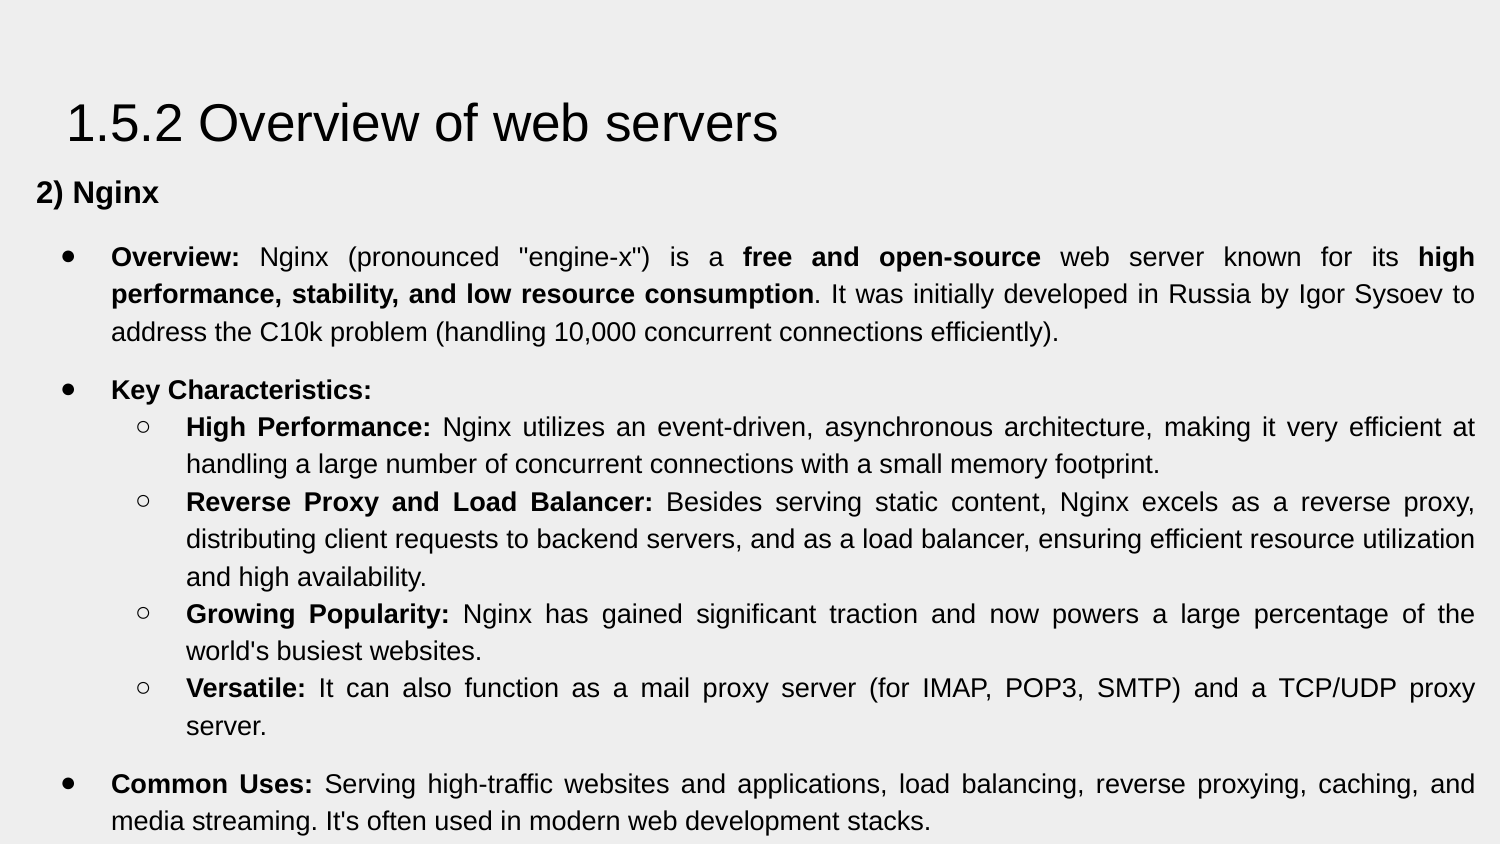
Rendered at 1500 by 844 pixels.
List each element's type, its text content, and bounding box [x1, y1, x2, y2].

list 2) Nginx Overview: Nginx (pronounced "engine-x") is a free and open-source web server known for its high performance, stability, and low resource consumption. It was initially developed in Russia by Igor Sysoev to address the C10k problem (handling 10,000 concurrent connections efficiently). Key Characteristics: High Performance: Nginx utilizes an event-driven, asynchronous architecture, making it very efficient at handling a large number of concurrent connections with a small memory footprint. Reverse Proxy and Load Balancer: Besides serving static content, Nginx excels as a reverse proxy, distributing client requests to backend servers, and as a load balancer, ensuring efficient resource utilization and high availability. Growing Popularity: Nginx has gained significant traction and now powers a large percentage of the world's busiest websites. Versatile: It can also function as a mail proxy server (for IMAP, POP3, SMTP) and a TCP/UDP proxy server. Common Uses: Serving high-traffic websites and applications, load balancing, reverse proxying, caching, and media streaming. It's often used in modern web development stacks. [21, 151, 1490, 844]
title 1.5.2 Overview of web servers [51, 72, 1449, 151]
